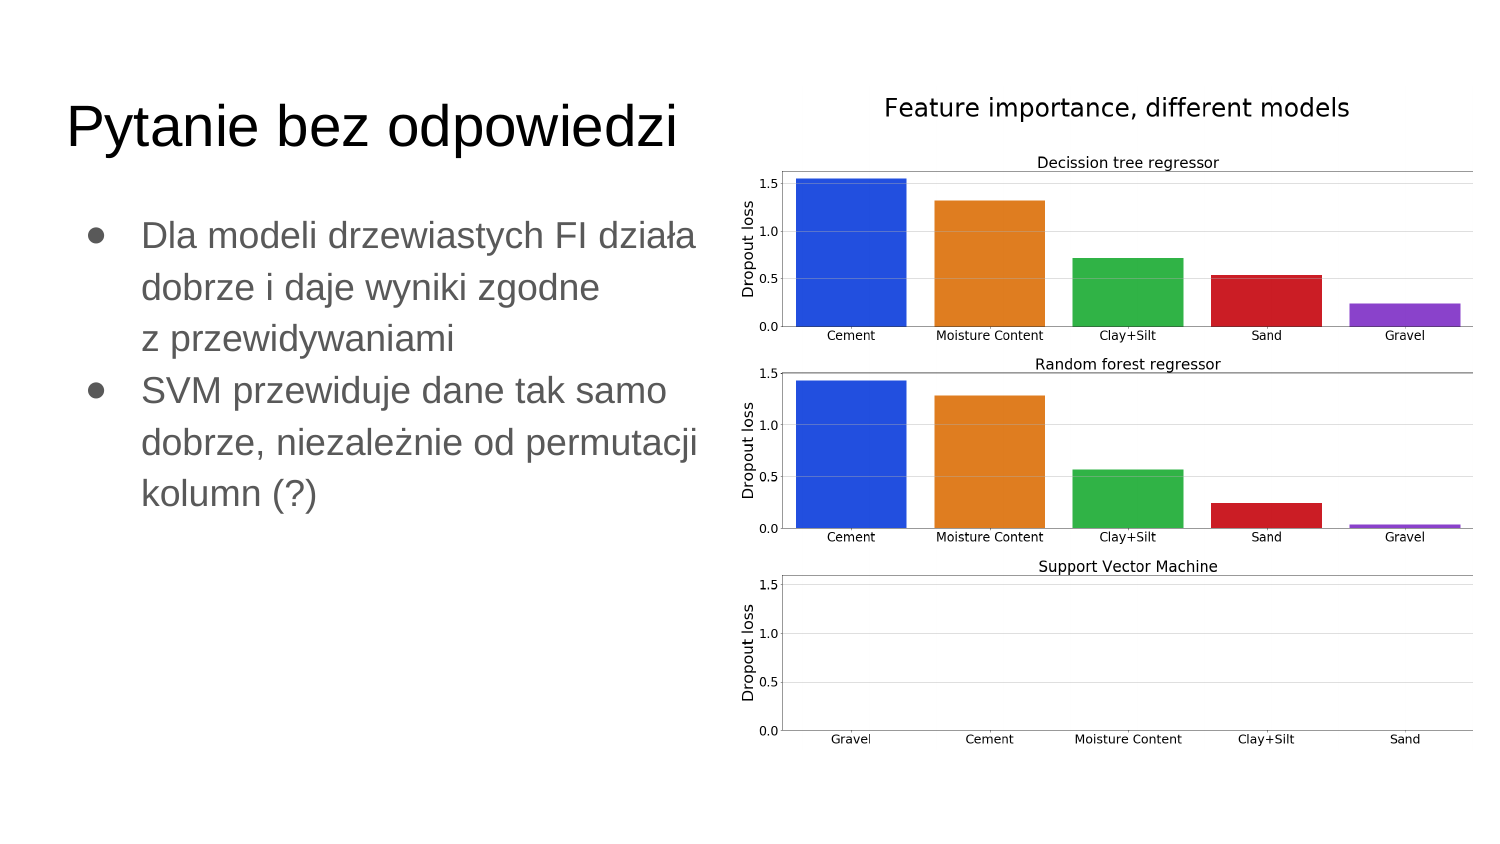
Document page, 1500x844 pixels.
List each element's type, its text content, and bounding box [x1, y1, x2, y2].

list Dla modeli drzewiastych FI działa dobrze i daje wyniki zgodne z przewidywaniami SVM przewiduje dane tak samo dobrze, niezależnie od permutacji kolumn (?) [51, 189, 731, 750]
picture [736, 86, 1473, 750]
title Pytanie bez odpowiedzi [51, 72, 1449, 167]
